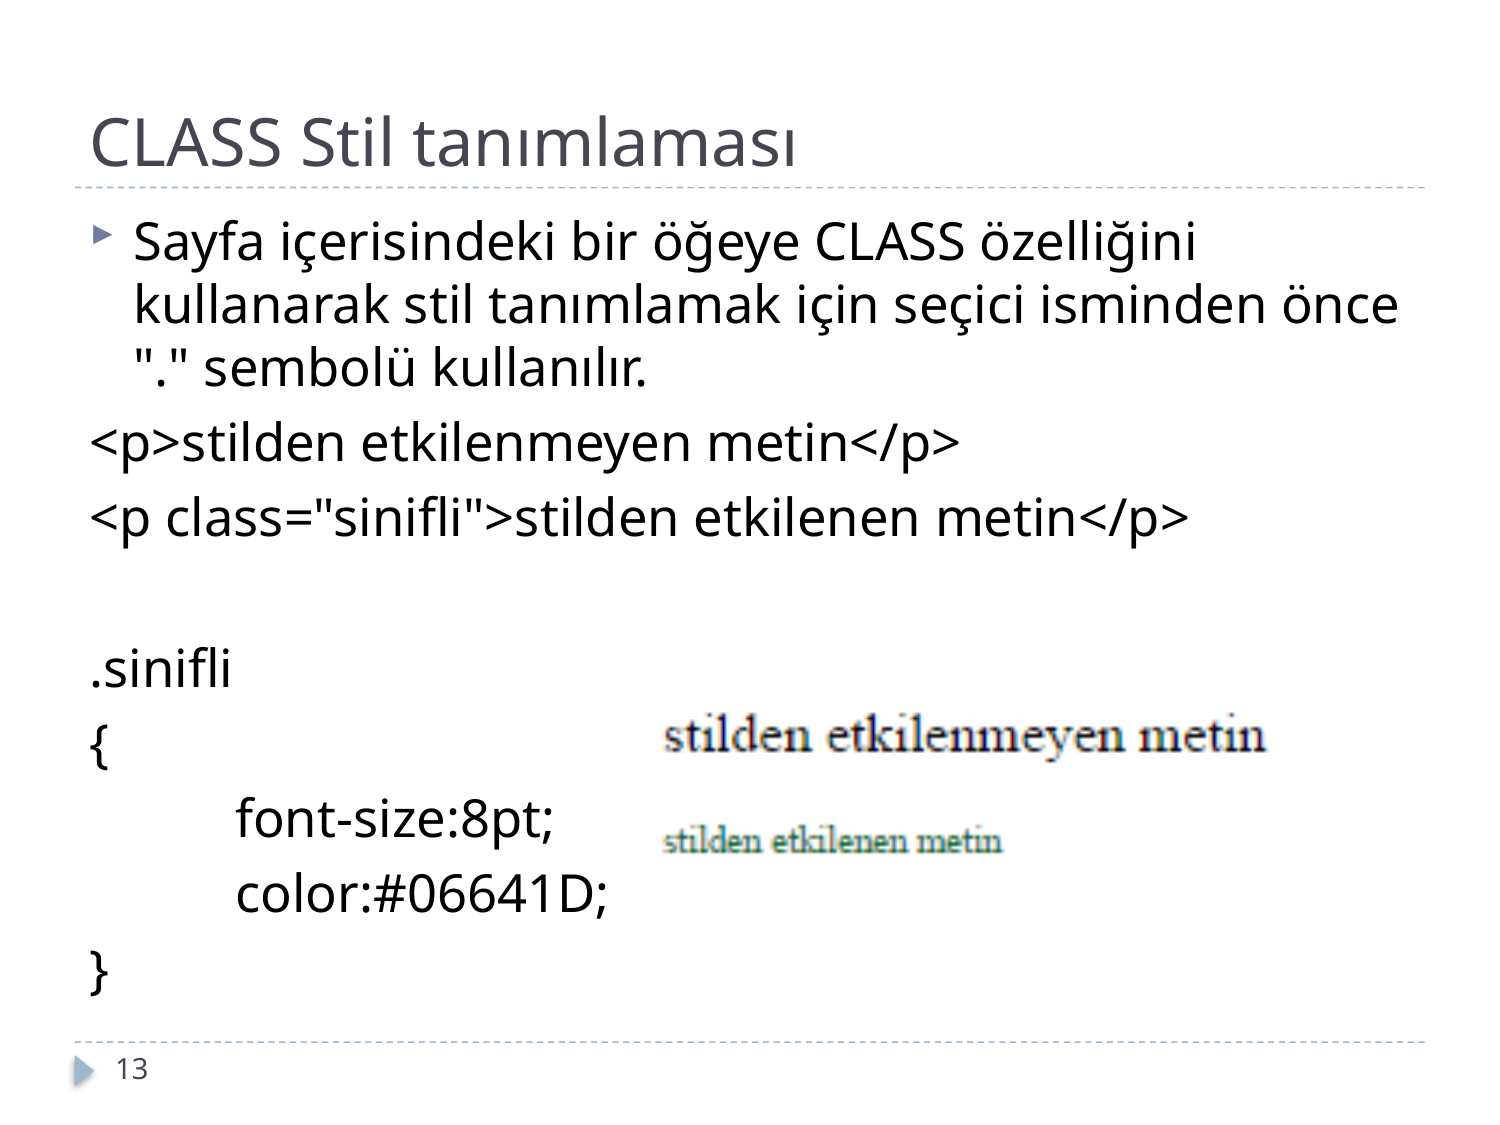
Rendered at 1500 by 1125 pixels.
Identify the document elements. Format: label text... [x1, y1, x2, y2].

list Sayfa içerisindeki bir öğeye CLASS özelliğini kullanarak stil tanımlamak için seçici isminden önce "." sembolü kullanılır. <p>stilden etkilenmeyen metin</p> <p class="sinifli">stilden etkilenen metin</p> .sinifli { font-size:8pt; color:#06641D; } [75, 200, 1425, 1010]
slide_number 13 [100, 1042, 426, 1103]
title CLASS Stil tanımlaması [75, 24, 1425, 188]
picture [650, 703, 1280, 882]
